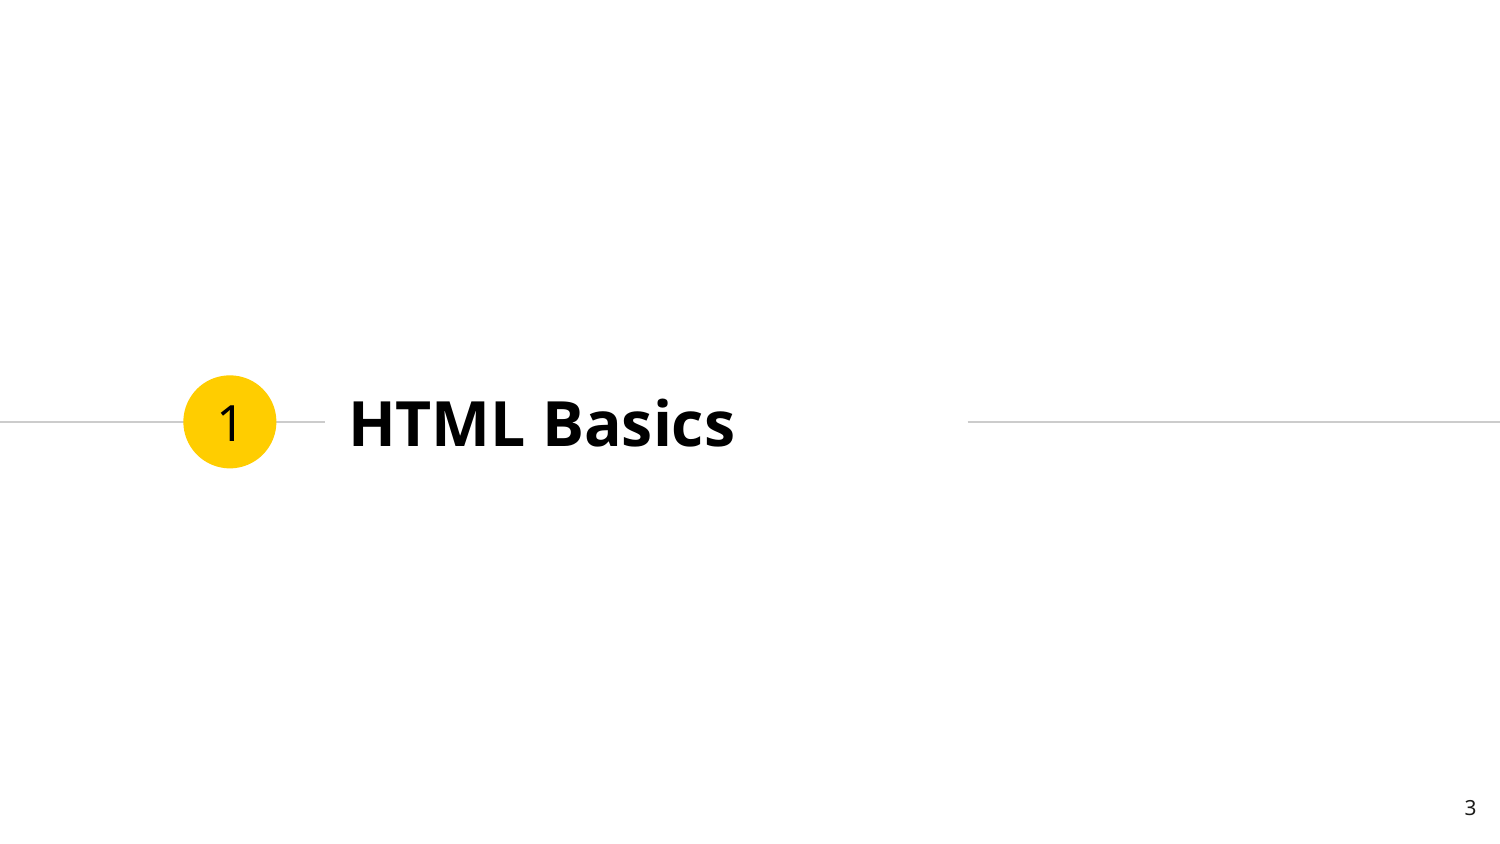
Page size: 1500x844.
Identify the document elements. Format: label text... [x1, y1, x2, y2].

title HTML Basics [333, 369, 955, 475]
slide_number ‹#› [1401, 779, 1492, 844]
text_box 1 [186, 375, 276, 468]
